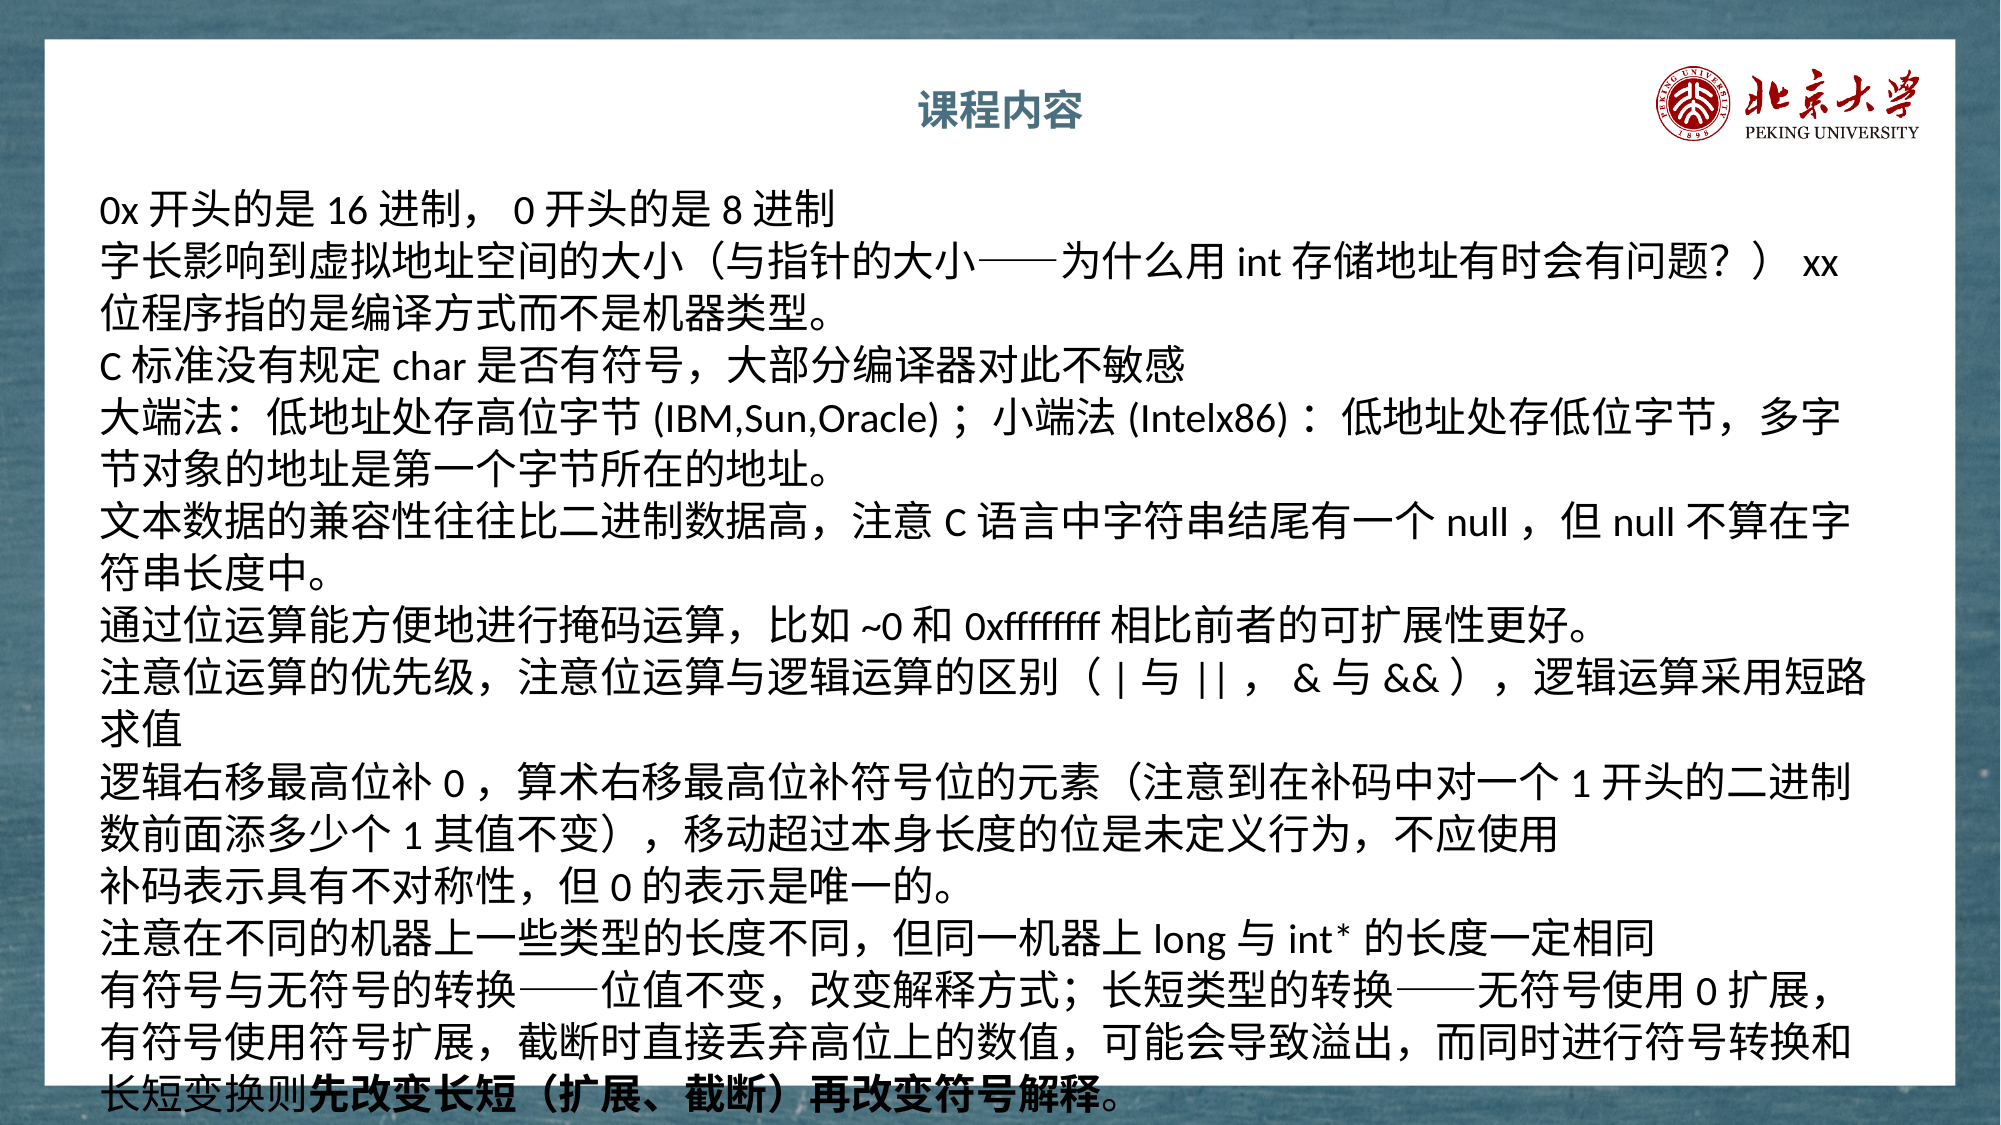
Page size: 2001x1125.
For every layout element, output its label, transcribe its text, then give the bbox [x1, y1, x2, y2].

text_box 课程内容 [767, 76, 1235, 141]
picture [0, 0, 2001, 1125]
picture [1656, 66, 1919, 141]
text_box 0x开头的是16进制，0开头的是8进制 字长影响到虚拟地址空间的大小（与指针的大小——为什么用int存储地址有时会有问题？）xx位程序指的是编译方式而不是机器类型。 C标准没有规定char是否有符号，大部分编译器对此不敏感 大端法：低地址处存高位字节(IBM,Sun,Oracle)；小端法(Intelx86)：低地址处存低位字节，多字节对象的地址是第一个字节所在的地址。 文本数据的兼容性往往比二进制数据高，注意C语言中字符串结尾有一个null，但null不算在字符串长度中。 通过位运算能方便地进行掩码运算，比如~0和0xffffffff相比前者的可扩展性更好。 注意位运算的优先级，注意位运算与逻辑运算的区别（|与||，&与&&），逻辑运算采用短路求值 逻辑右移最高位补0，算术右移最高位补符号位的元素（注意到在补码中对一个1开头的二进制数前面添多少个1其值不变），移动超过本身长度的位是未定义行为，不应使用 补码表示具有不对称性，但0的表示是唯一的。 注意在不同的机器上一些类型的长度不同，但同一机器上long与int*的长度一定相同 有符号与无符号的转换——位值不变，改变解释方式；长短类型的转换——无符号使用0扩展，有符号使用符号扩展，截断时直接丢弃高位上的数值，可能会导致溢出，而同时进行符号转换和长短变换则先改变长短（扩展、截断）再改变符号解释。 [84, 172, 1897, 1125]
text_box [44, 38, 1956, 1087]
